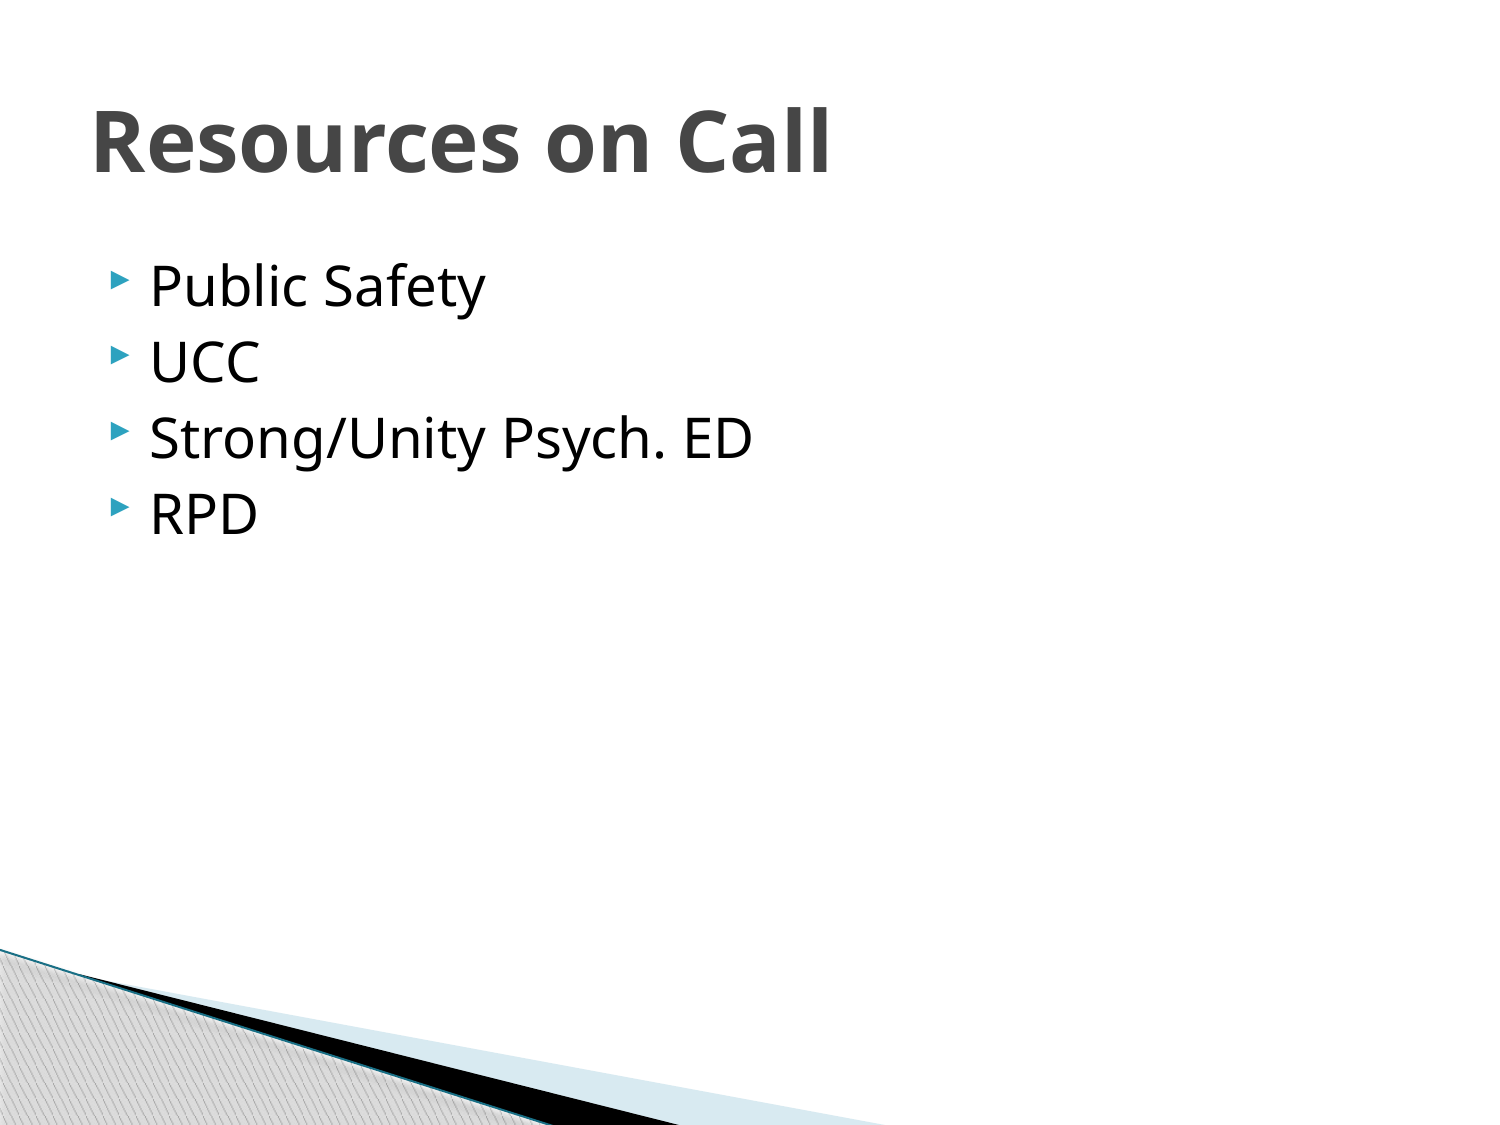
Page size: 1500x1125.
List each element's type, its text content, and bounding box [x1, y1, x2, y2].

title Resources on Call [75, 45, 1425, 233]
list Public Safety UCC Strong/Unity Psych. ED RPD [75, 243, 1425, 986]
